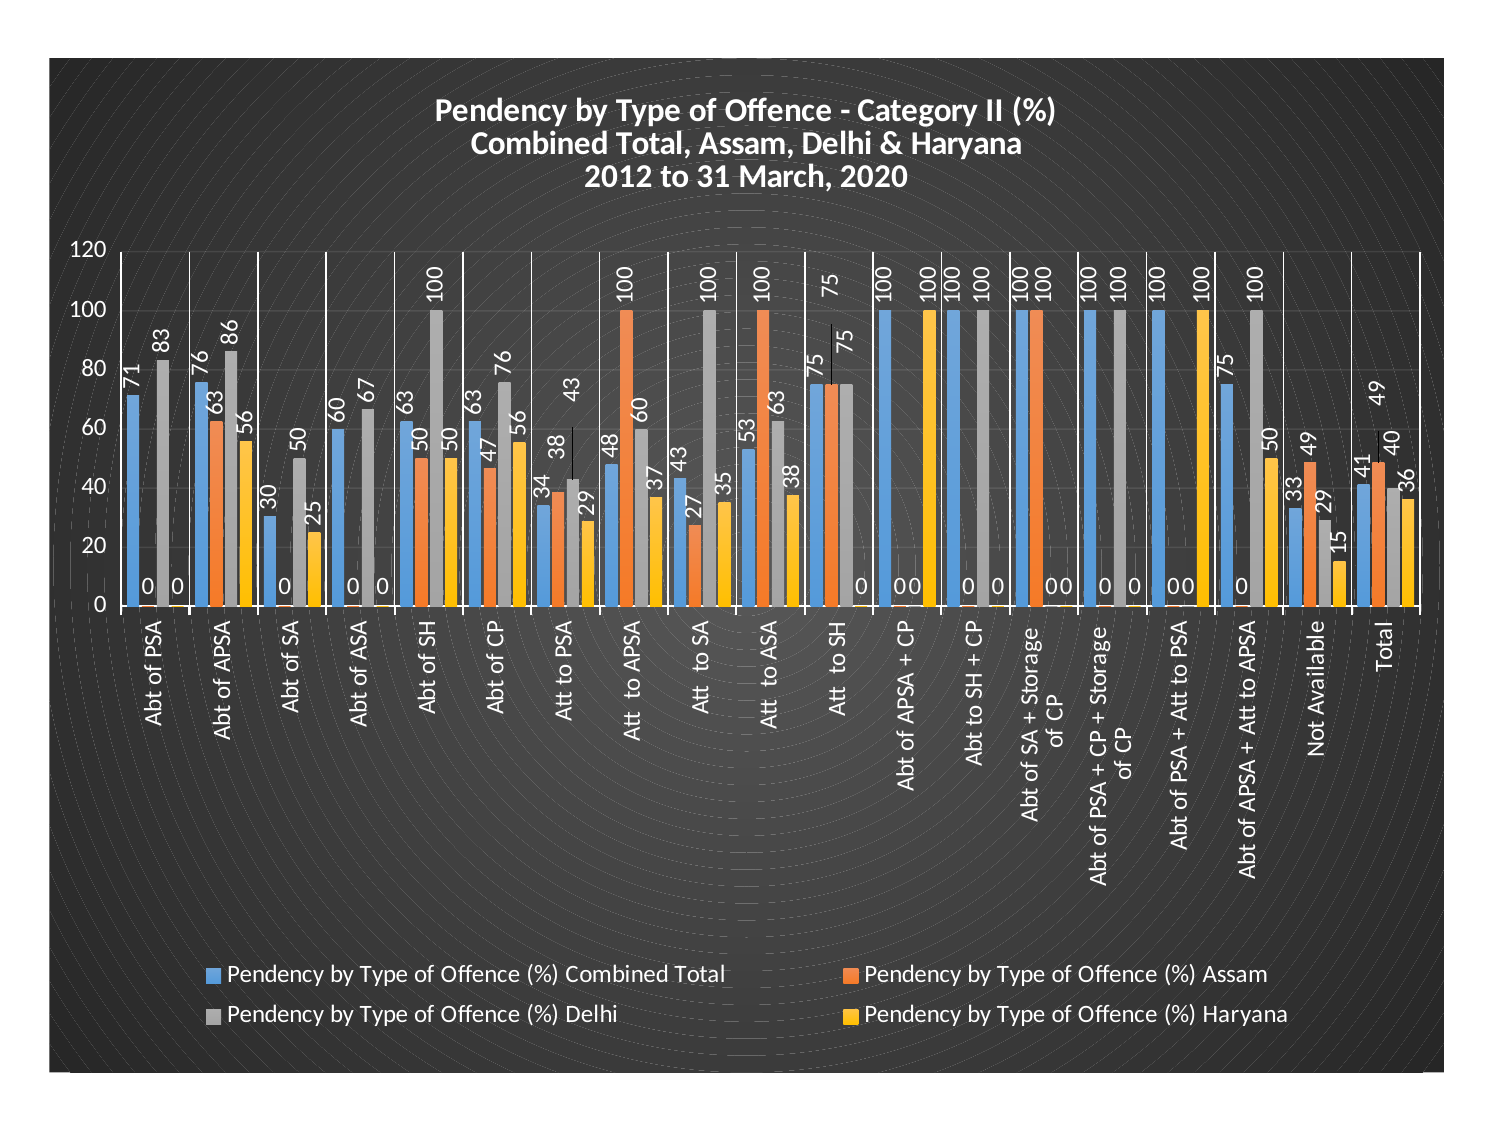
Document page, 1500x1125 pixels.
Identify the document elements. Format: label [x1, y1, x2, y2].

chart [49, 58, 1444, 1073]
